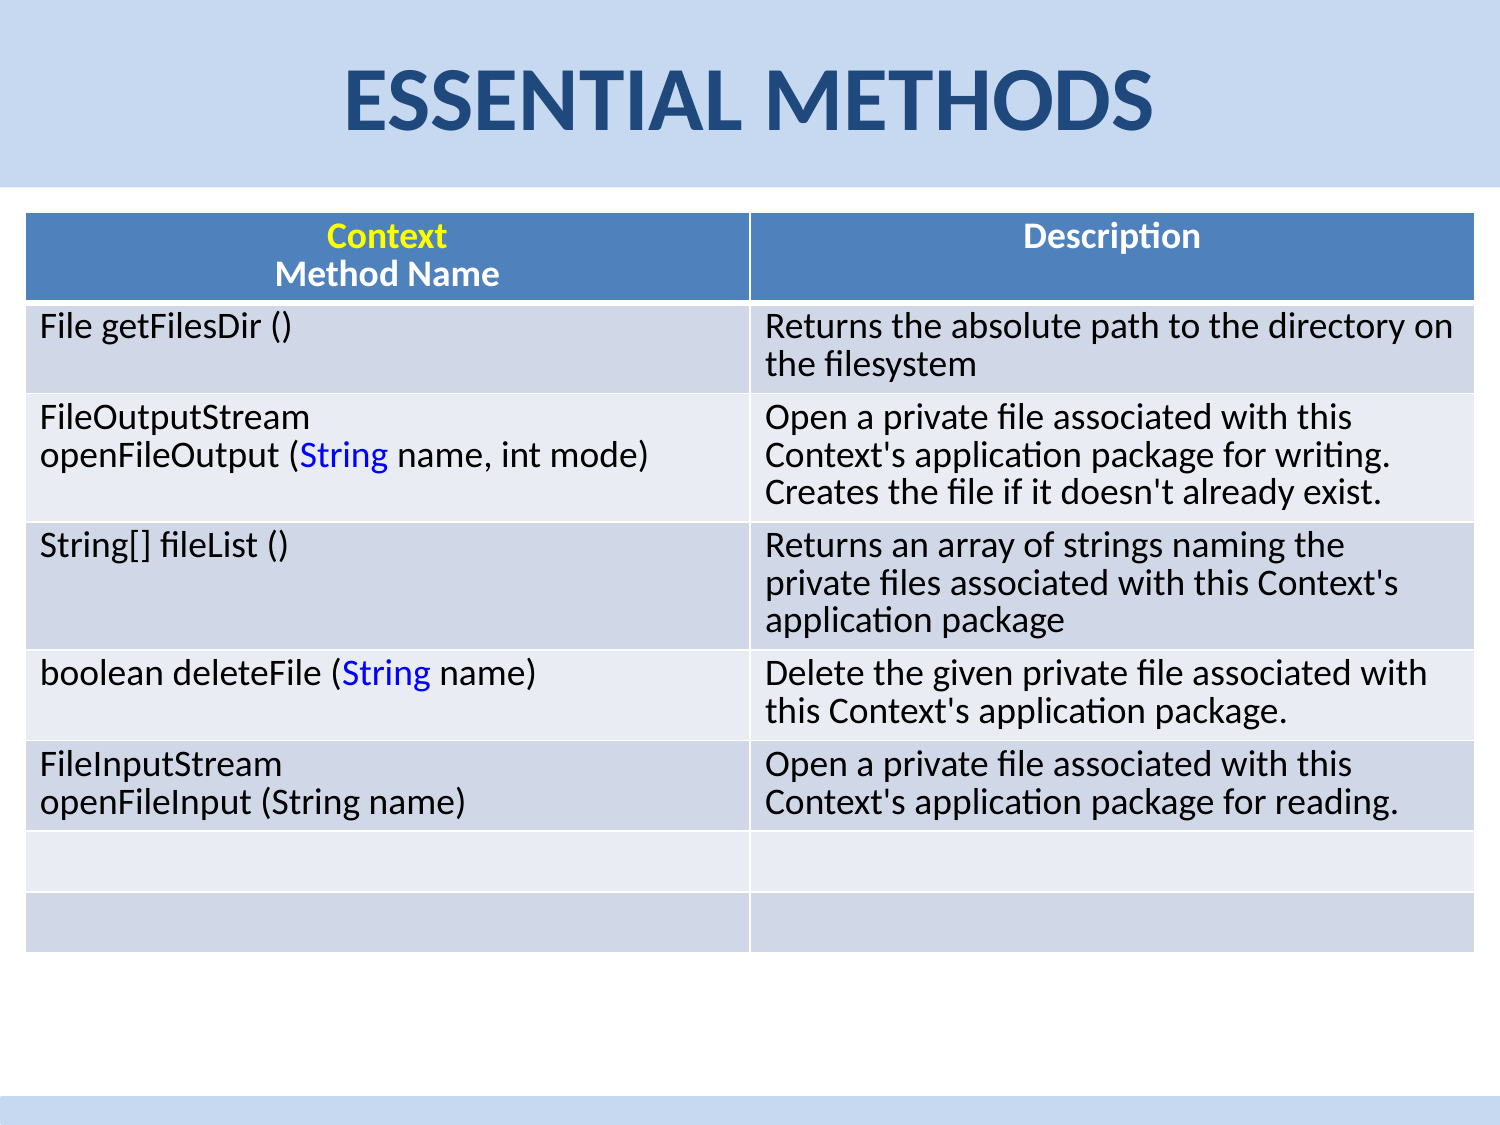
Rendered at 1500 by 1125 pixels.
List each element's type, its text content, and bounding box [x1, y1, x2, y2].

table_cell File getFilesDir () [26, 306, 749, 393]
table_cell String[] fileList () [26, 523, 749, 649]
table_cell Open a private file associated with this Context's application package for reading. [751, 741, 1474, 830]
table_cell FileInputStream openFileInput (String name) [26, 741, 749, 830]
table_cell Delete the given private file associated with this Context's application package. [751, 651, 1474, 740]
table_cell Returns an array of strings naming the private files associated with this Context's application package [751, 523, 1474, 649]
table_cell Open a private file associated with this Context's application package for writing. Creates the file if it doesn't already exist. [751, 394, 1474, 521]
table_cell [26, 832, 749, 891]
table_cell Returns the absolute path to the directory on the filesystem [751, 306, 1474, 393]
table_cell boolean deleteFile (String name) [26, 651, 749, 740]
table_header Description [751, 213, 1474, 300]
table_cell [751, 832, 1474, 891]
table_cell [751, 893, 1474, 952]
title Essential Methods [0, 0, 1500, 188]
table_header Context Method Name [26, 213, 749, 300]
table_cell [26, 893, 749, 952]
table_cell FileOutputStream openFileOutput (String name, int mode) [26, 394, 749, 521]
